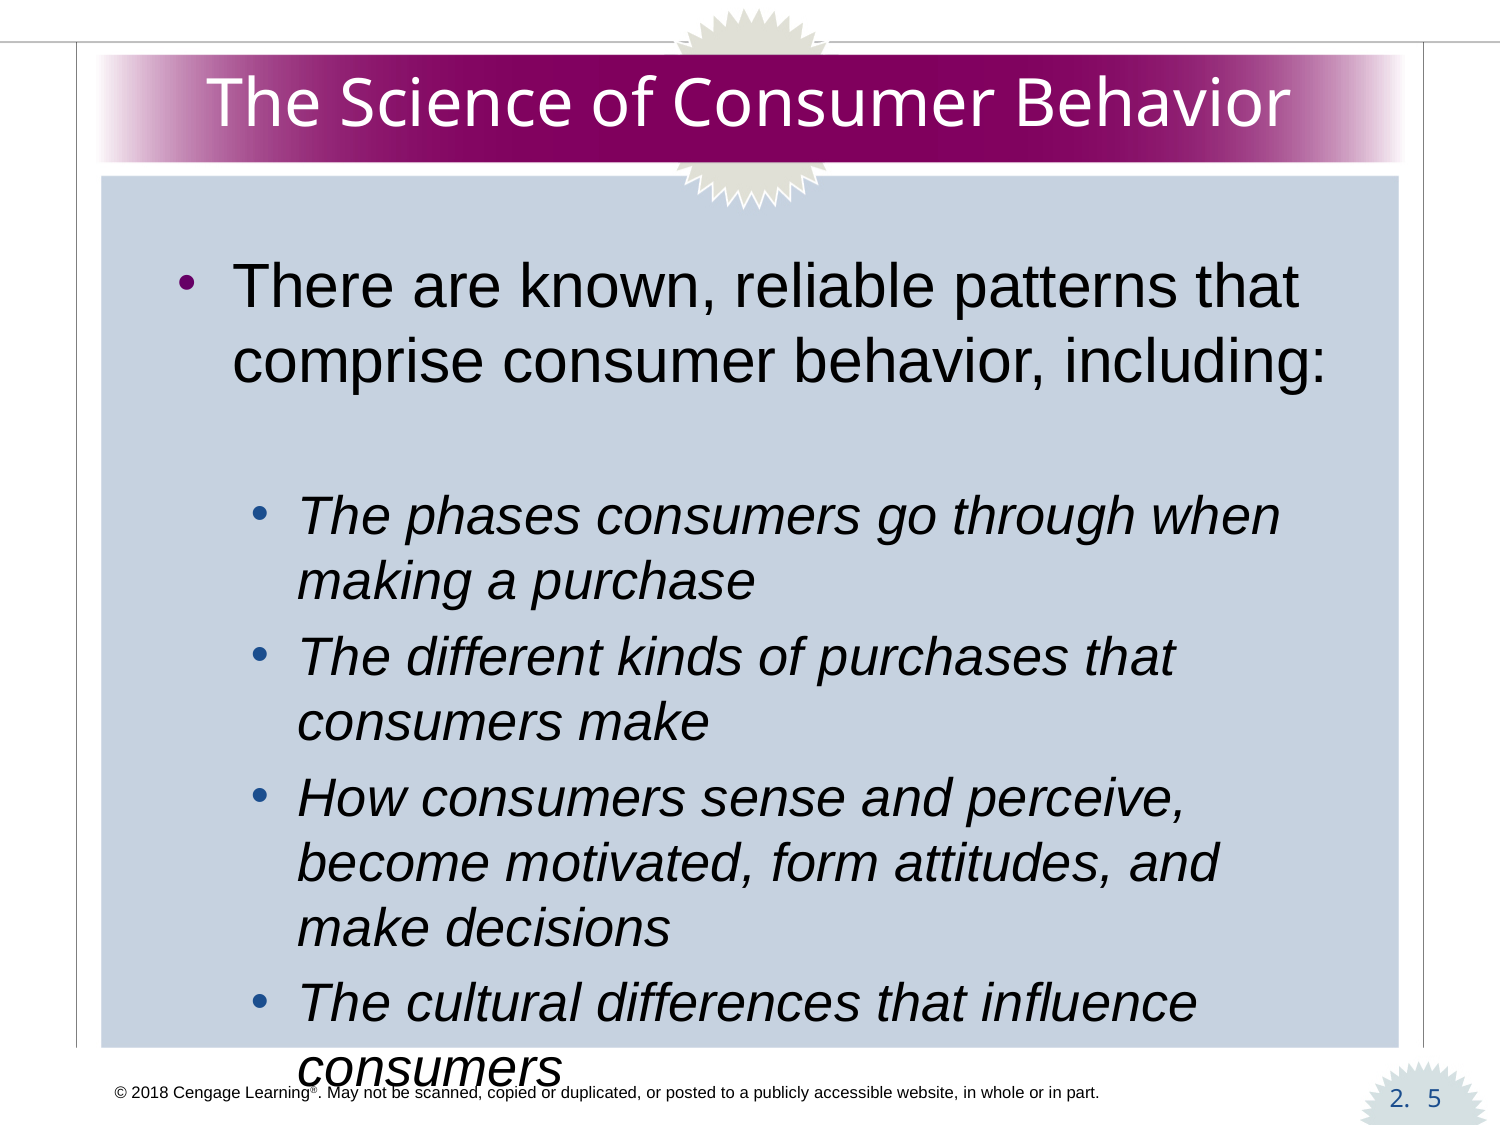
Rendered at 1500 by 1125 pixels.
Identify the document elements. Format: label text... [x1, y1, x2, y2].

list There are known, reliable patterns that comprise consumer behavior, including: The phases consumers go through when making a purchase The different kinds of purchases that consumers make How consumers sense and perceive, become motivated, form attitudes, and make decisions The cultural differences that influence consumers [160, 237, 1350, 950]
title The Science of Consumer Behavior [99, 50, 1400, 150]
picture [0, 0, 1500, 1125]
slide_number 5 [1412, 1074, 1476, 1125]
